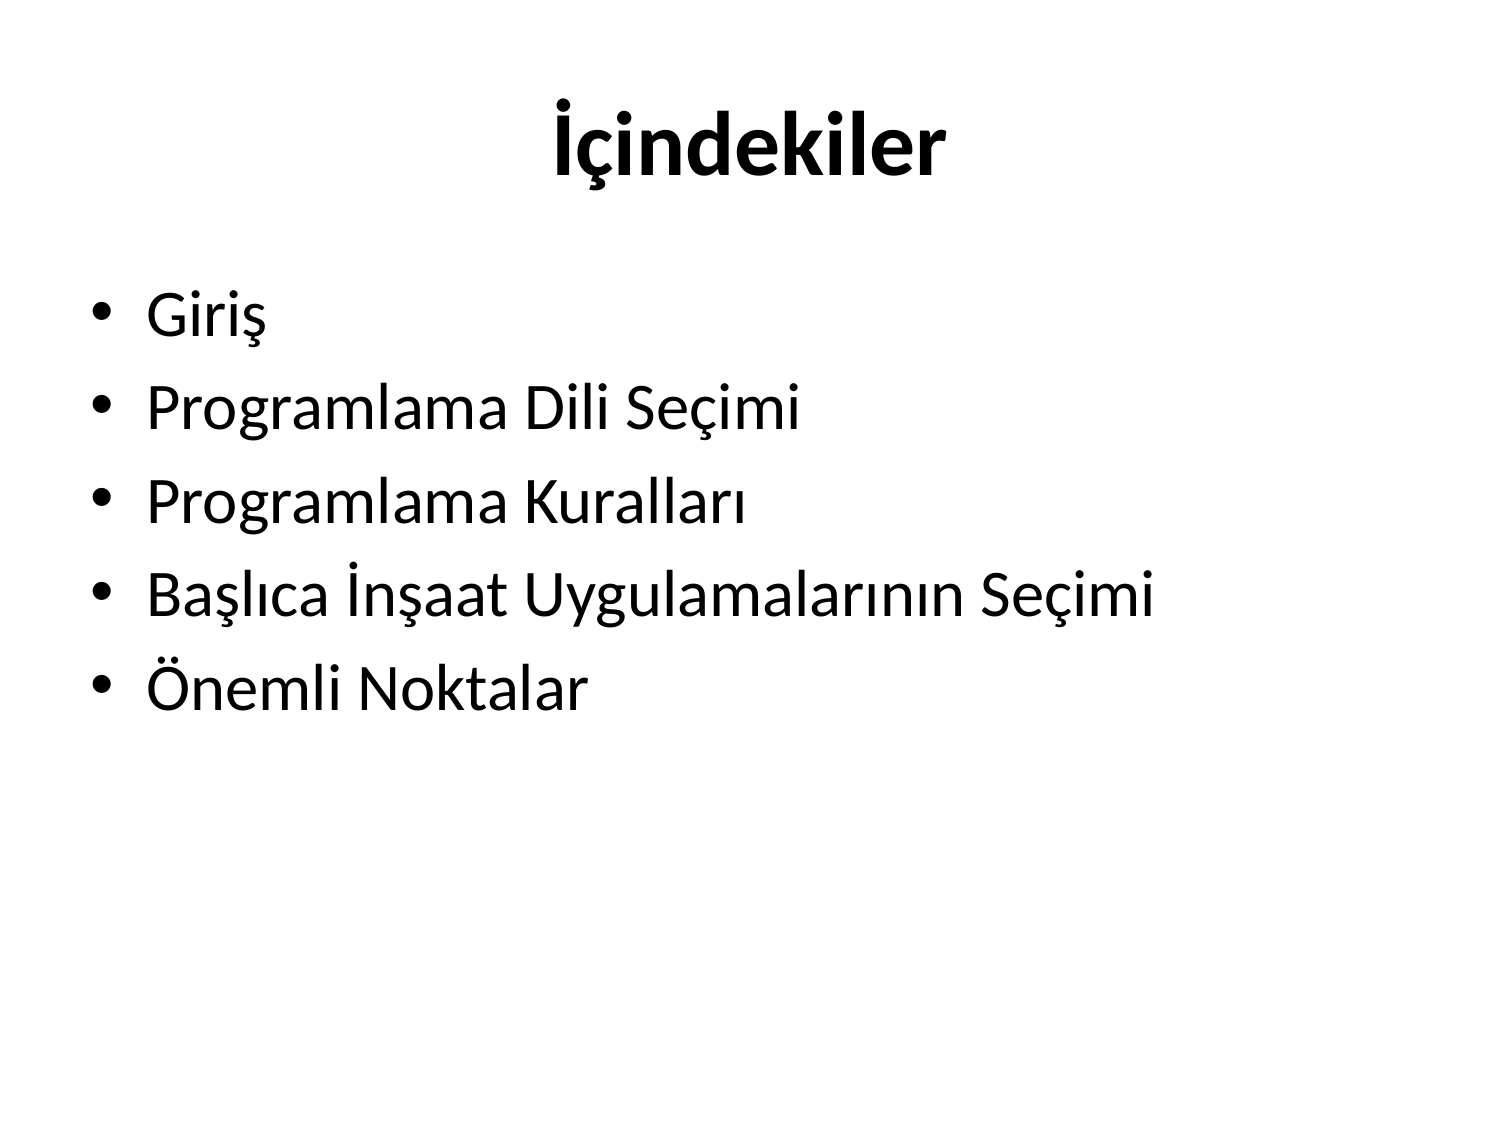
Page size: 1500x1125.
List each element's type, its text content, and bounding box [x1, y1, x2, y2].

title İçindekiler [75, 45, 1425, 233]
list Giriş Programlama Dili Seçimi Programlama Kuralları Başlıca İnşaat Uygulamalarının Seçimi Önemli Noktalar [75, 262, 1425, 1005]
